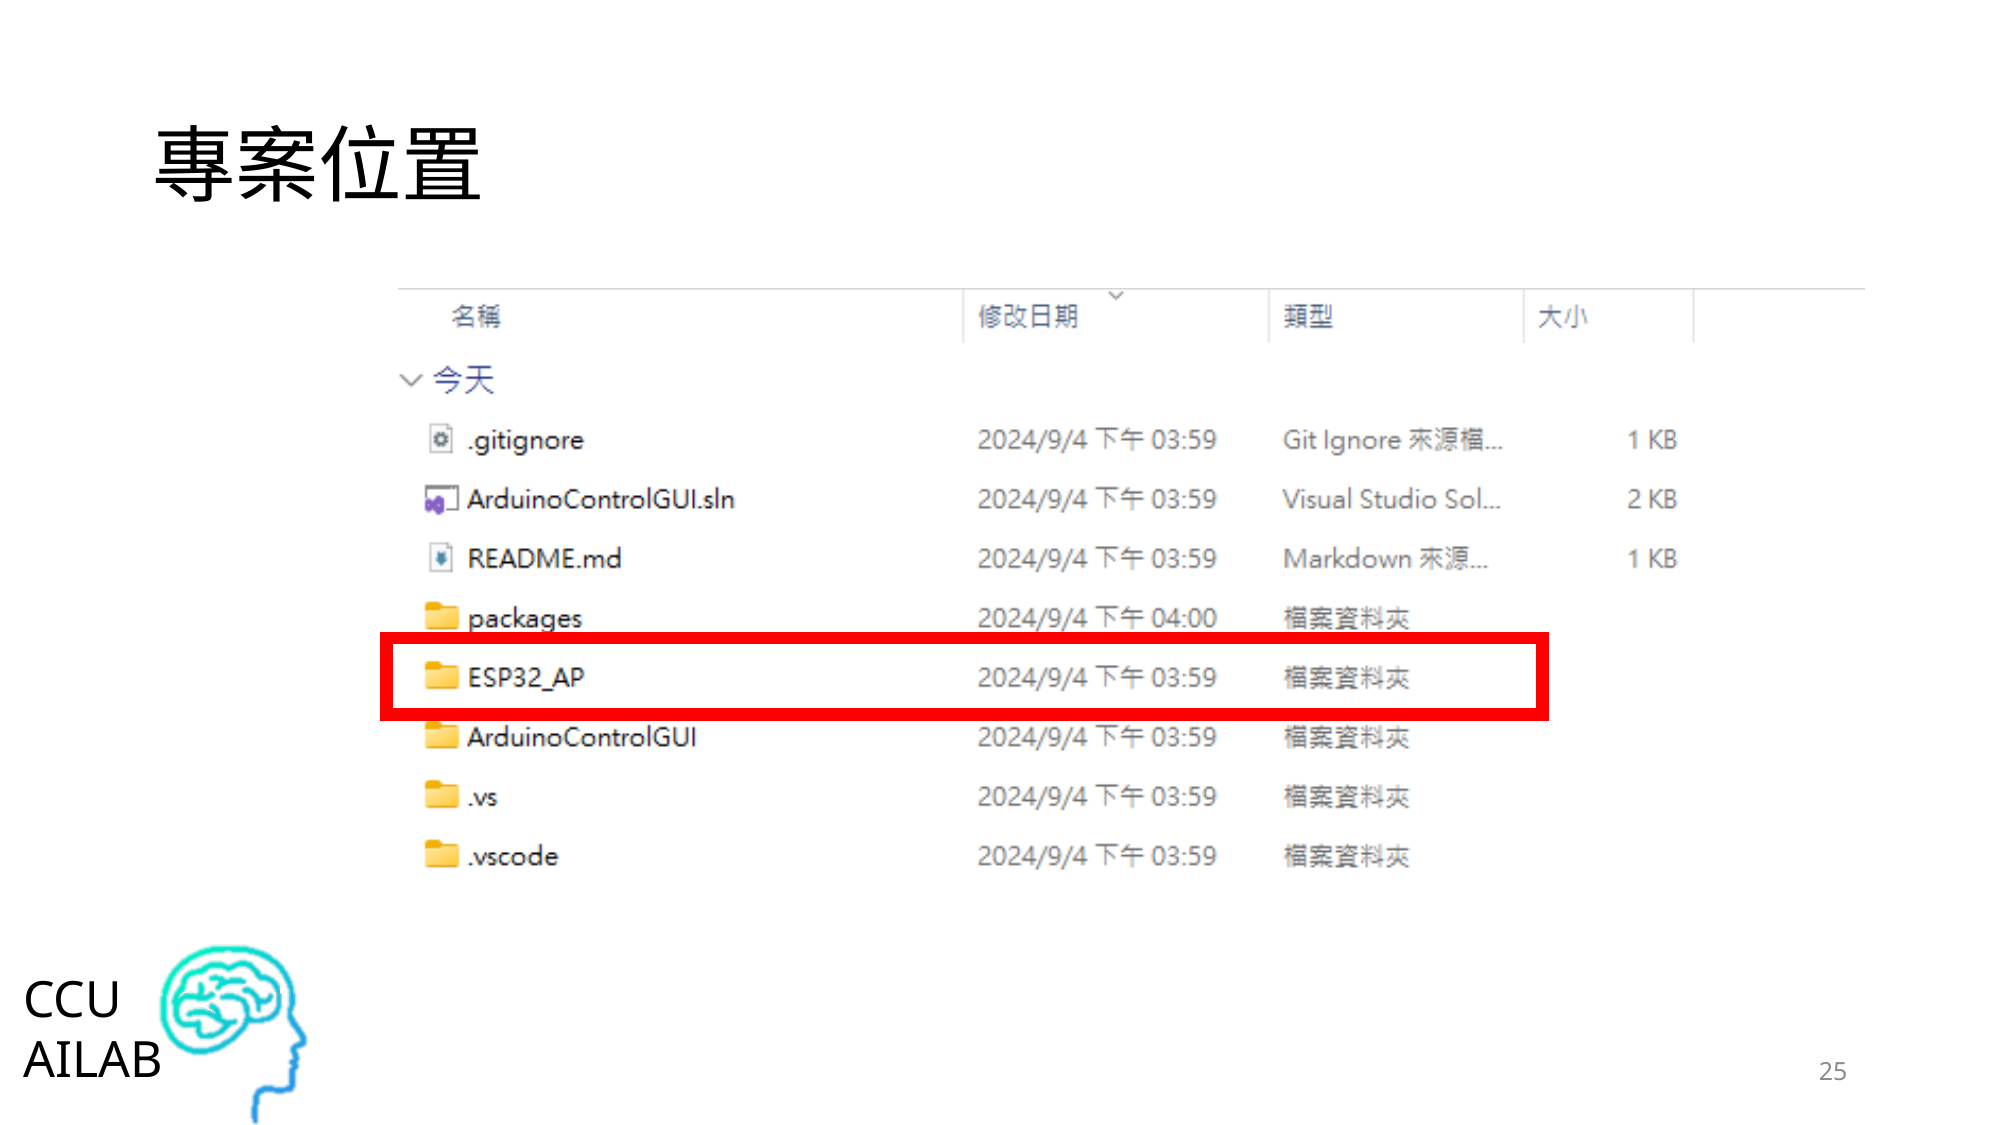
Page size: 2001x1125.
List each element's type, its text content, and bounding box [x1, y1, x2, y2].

title 專案位置 [137, 59, 1863, 278]
text_box [386, 637, 398, 716]
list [398, 288, 1865, 921]
picture [0, 914, 363, 1125]
slide_number 25 [1412, 1042, 1863, 1103]
